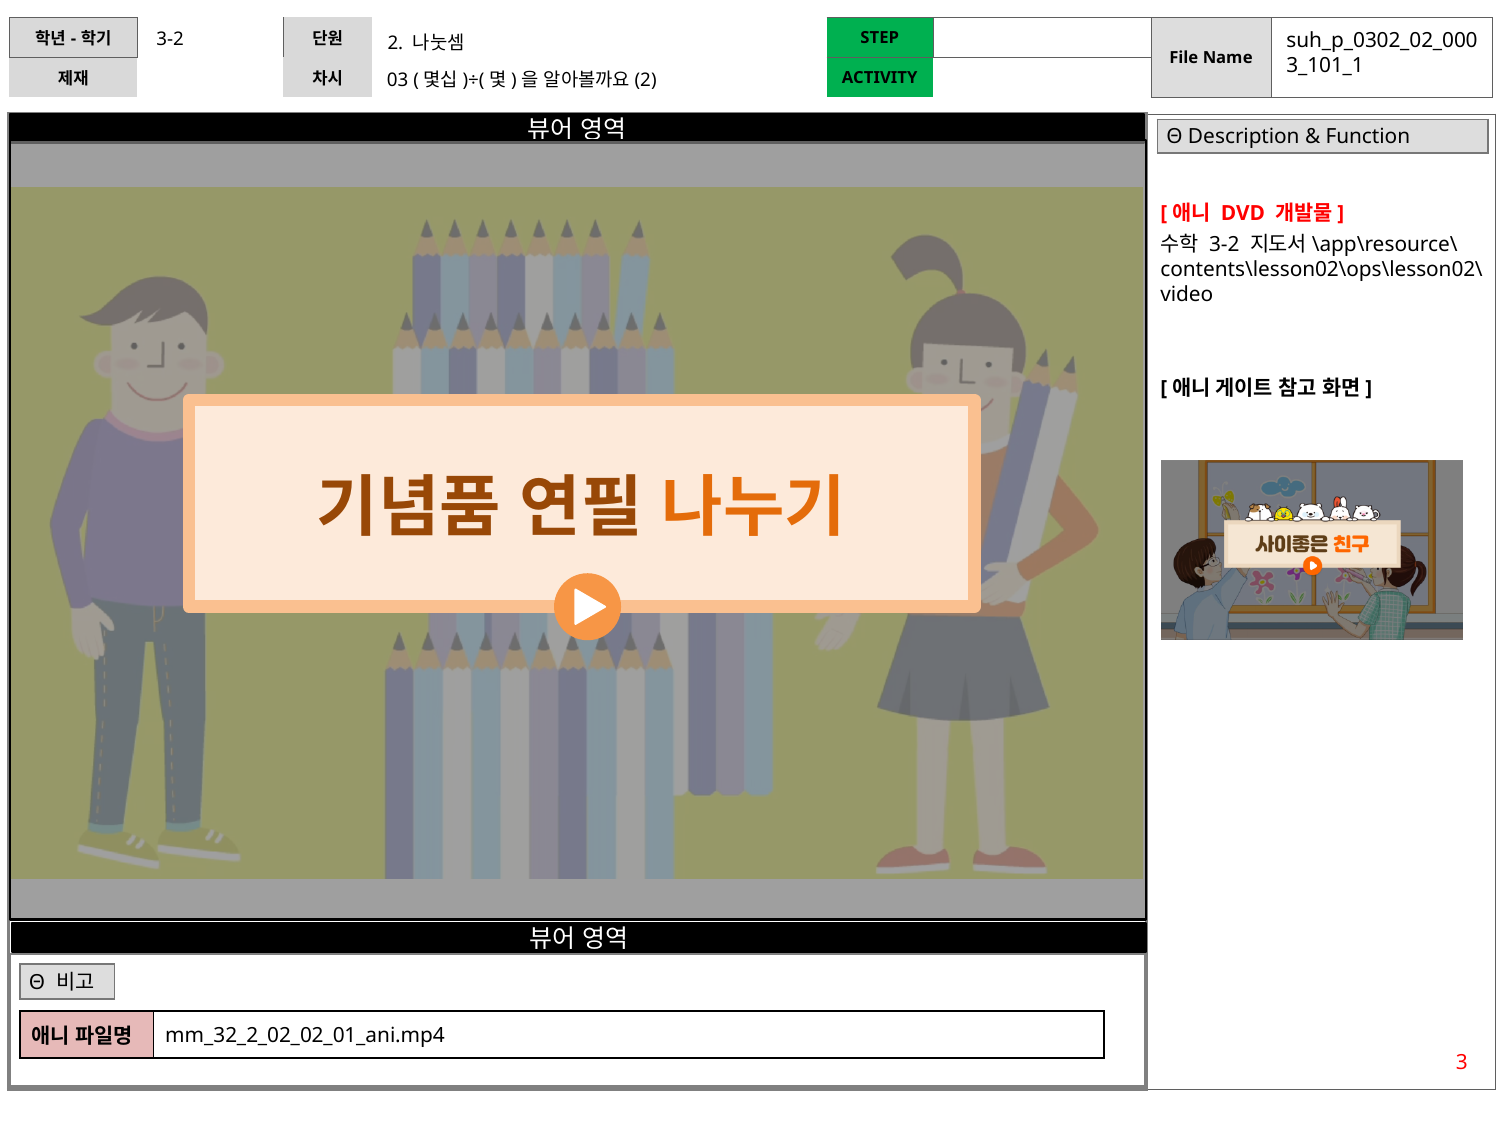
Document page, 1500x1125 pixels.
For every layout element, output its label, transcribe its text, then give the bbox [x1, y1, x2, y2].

text_box 3-2 [141, 18, 284, 55]
picture [1161, 459, 1463, 640]
table_header 애니 파일명 [21, 1012, 153, 1057]
text_box [8, 138, 1148, 189]
text_box 2. 나눗셈 [372, 23, 828, 48]
table_header mm_32_2_02_02_01_ani.mp4 [154, 1012, 1103, 1057]
table_header Θ Description & Function [1158, 120, 1487, 152]
picture [11, 187, 1144, 880]
text_box 03 (몇십)÷(몇)을 알아볼까요(2) [372, 60, 821, 96]
text_box [8, 883, 1148, 922]
text_box suh_p_0302_02_0003_101_1 [1271, 18, 1500, 84]
text_box [애니 DVD 개발물] 수학 3-2 지도서\app\resource\contents\lesson02\ops\lesson02\video [애니 게이트 참고 화면] [1145, 160, 1500, 532]
